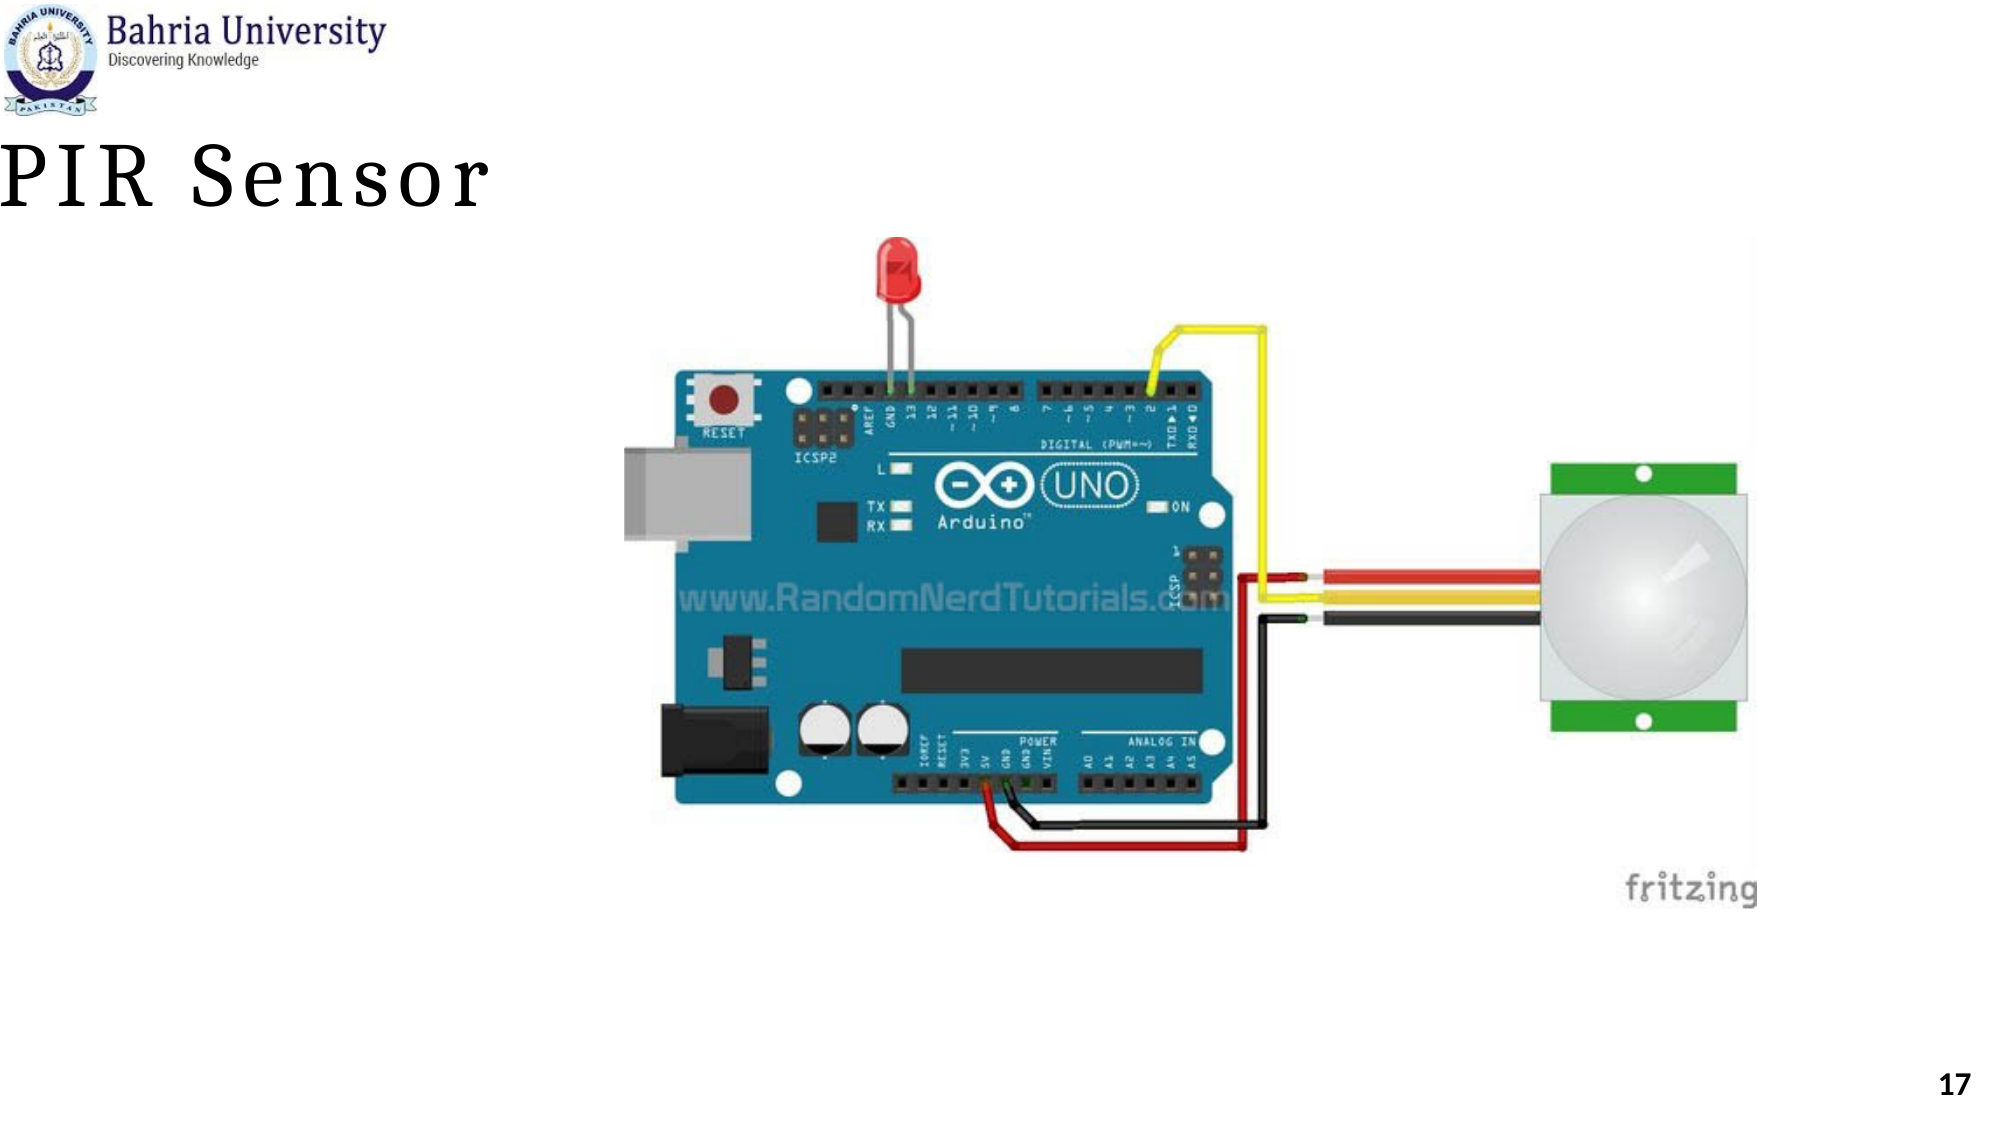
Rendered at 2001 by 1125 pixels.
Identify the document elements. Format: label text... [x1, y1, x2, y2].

title PIR Sensor [0, 112, 1896, 303]
text_box 17 [1931, 1068, 1978, 1103]
picture [624, 237, 1757, 914]
picture [4, 4, 397, 112]
